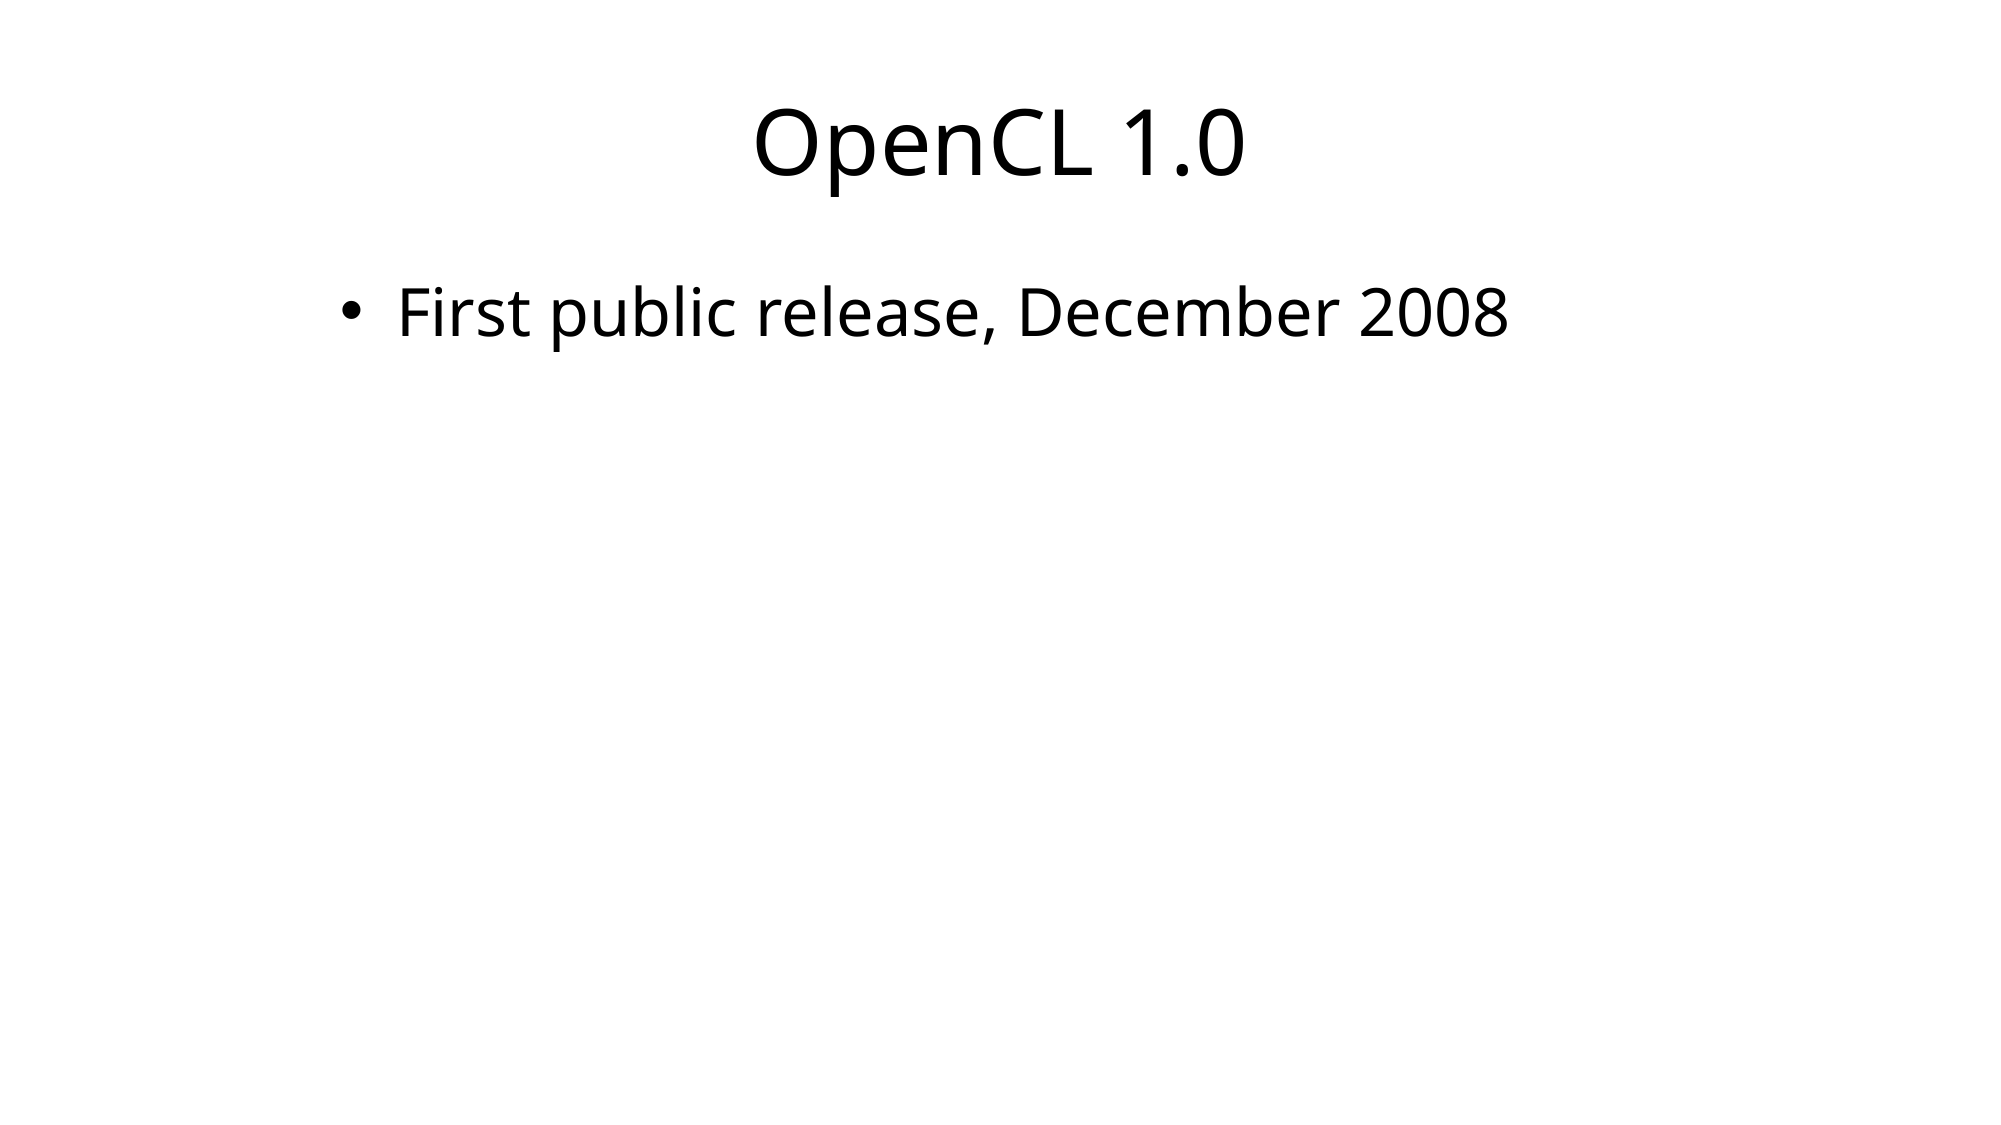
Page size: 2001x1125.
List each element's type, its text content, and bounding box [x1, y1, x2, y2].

text_box First public release, December 2008 [324, 262, 1675, 1005]
text_box OpenCL 1.0 [324, 45, 1675, 233]
